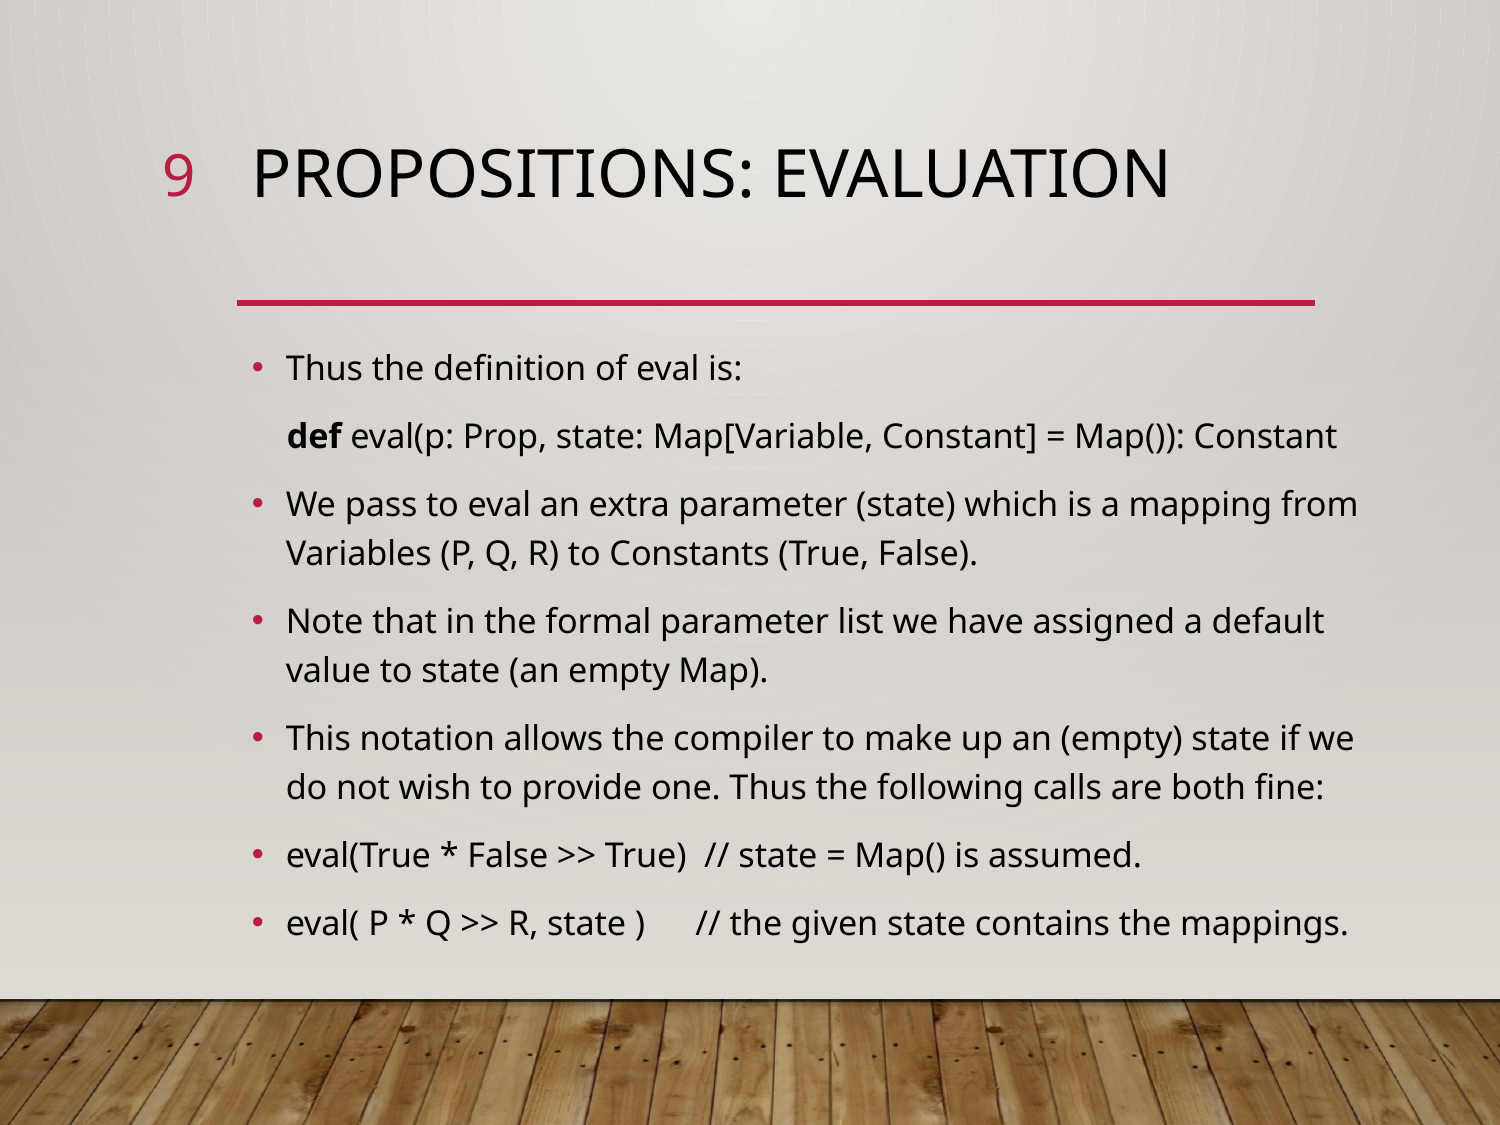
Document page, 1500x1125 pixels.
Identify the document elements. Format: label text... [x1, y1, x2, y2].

list Thus the definition of eval is: def eval(p: Prop, state: Map[Variable, Constant] = Map()): Constant We pass to eval an extra parameter (state) which is a mapping from Variables (P, Q, R) to Constants (True, False). Note that in the formal parameter list we have assigned a default value to state (an empty Map). This notation allows the compiler to make up an (empty) state if we do not wish to provide one. Thus the following calls are both fine: eval(True * False >> True) // state = Map() is assumed. eval( P * Q >> R, state ) // the given state contains the mappings. [236, 330, 1375, 981]
title Propositions: evaluation [236, 131, 1315, 305]
picture [0, 999, 1500, 1125]
slide_number 9 [80, 131, 211, 214]
